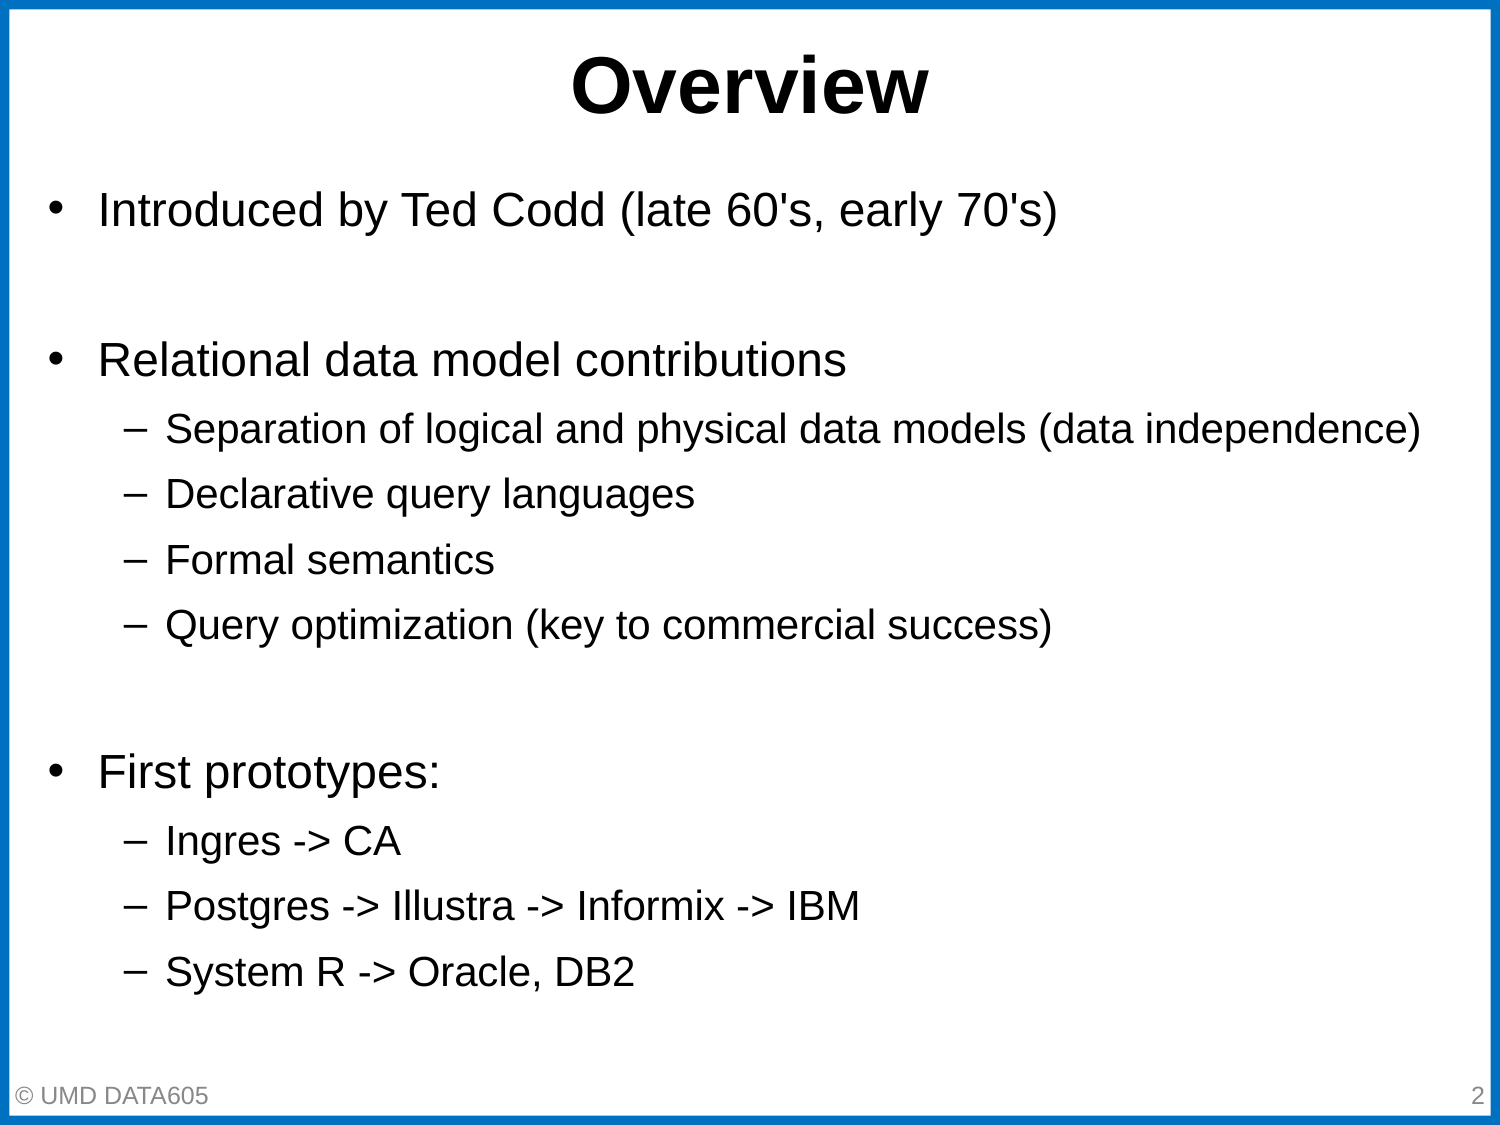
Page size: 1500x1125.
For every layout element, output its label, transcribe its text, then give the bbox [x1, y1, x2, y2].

list Introduced by Ted Codd (late 60's, early 70's) Relational data model contributions Separation of logical and physical data models (data independence) Declarative query languages Formal semantics Query optimization (key to commercial success) First prototypes: Ingres -> CA Postgres -> Illustra -> Informix -> IBM System R -> Oracle, DB2 [24, 162, 1475, 1025]
title Overview [24, 24, 1475, 138]
footer © UMD DATA605 [0, 1065, 550, 1125]
slide_number ‹#› [1149, 1065, 1500, 1125]
